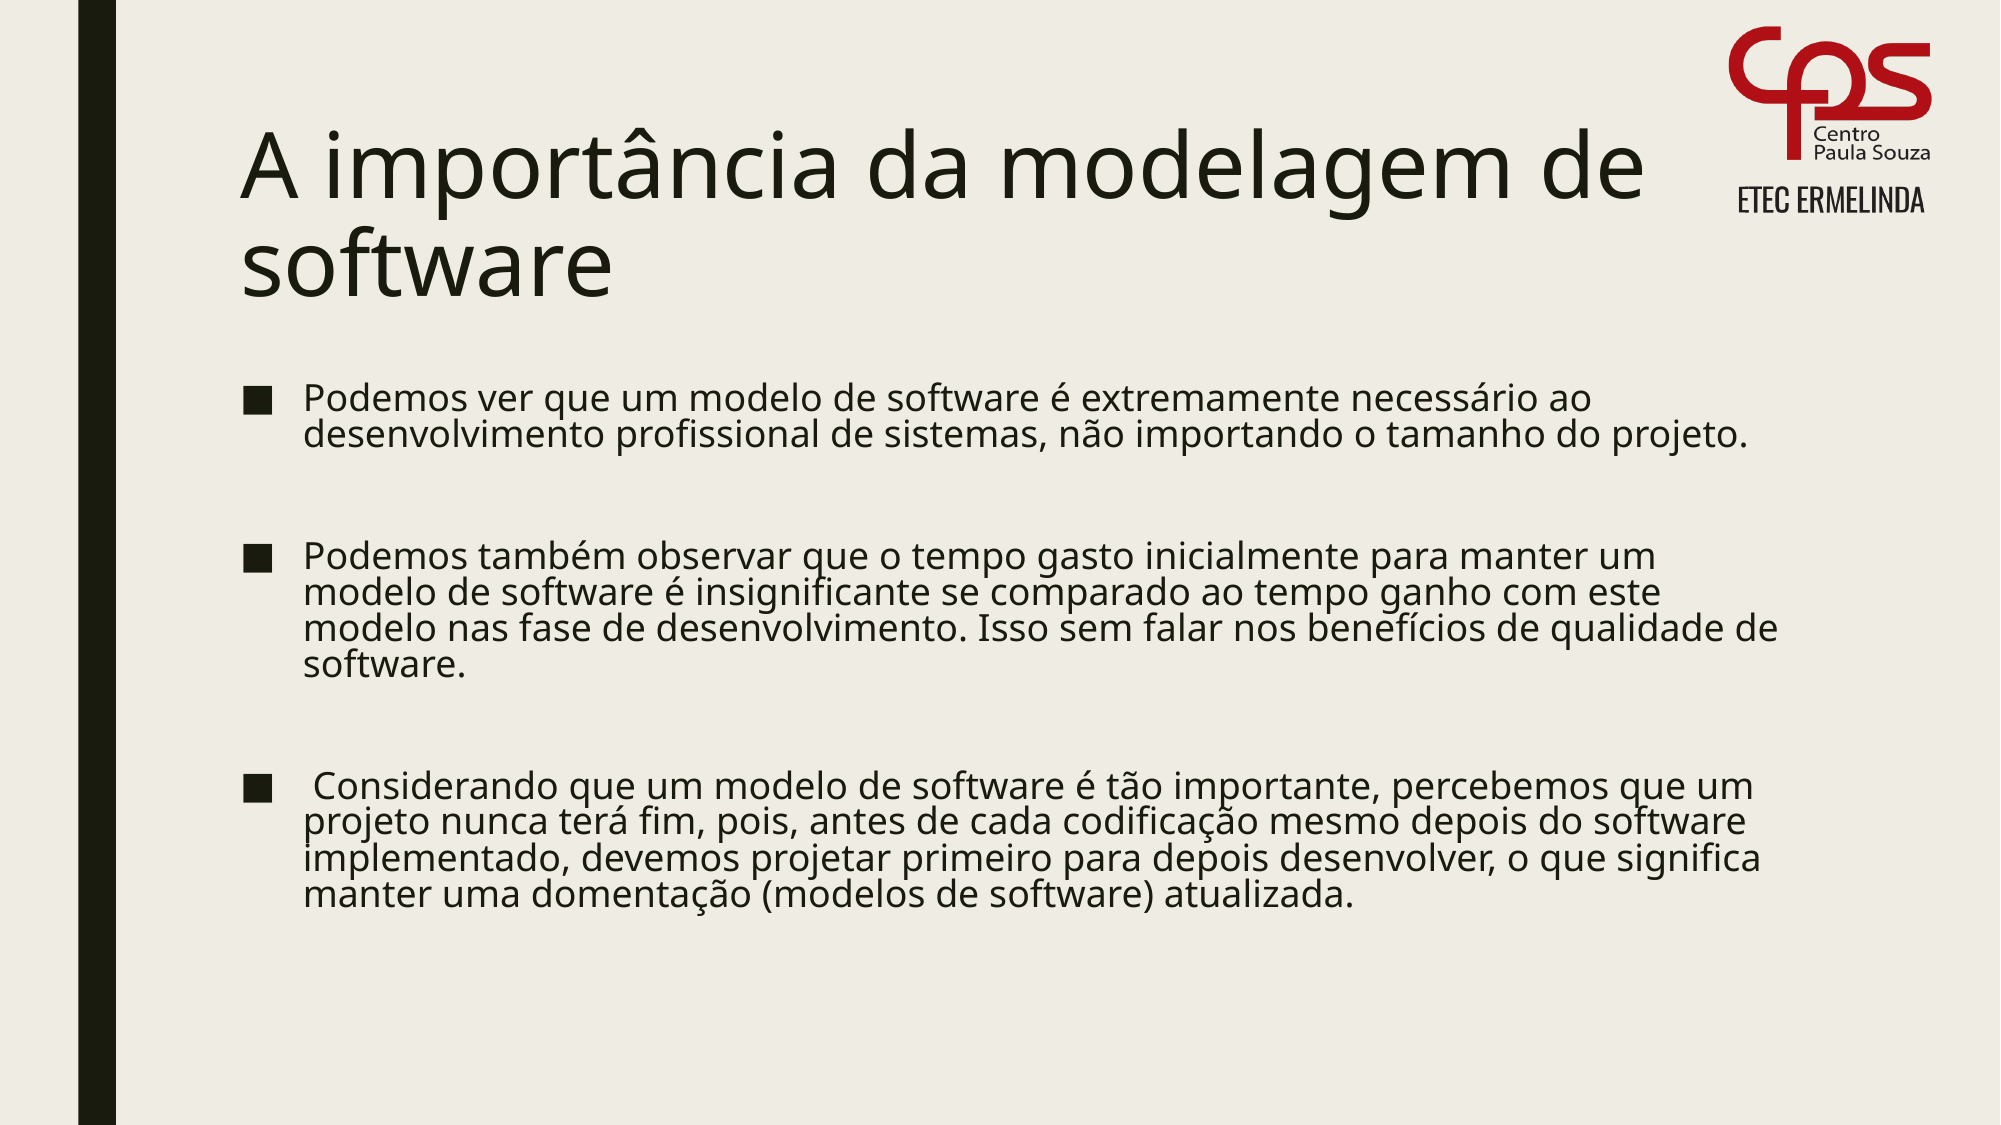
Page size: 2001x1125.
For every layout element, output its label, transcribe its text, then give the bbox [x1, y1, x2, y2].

picture [1724, 16, 1939, 231]
title A importância da modelagem de software [225, 112, 1800, 357]
list Podemos ver que um modelo de software é extremamente necessário ao desenvolvimento profissional de sistemas, não importando o tamanho do projeto. Podemos também observar que o tempo gasto inicialmente para manter um modelo de software é insignificante se comparado ao tempo ganho com este modelo nas fase de desenvolvimento. Isso sem falar nos benefícios de qualidade de software. Considerando que um modelo de software é tão importante, percebemos que um projeto nunca terá fim, pois, antes de cada codificação mesmo depois do software implementado, devemos projetar primeiro para depois desenvolver, o que significa manter uma domentação (modelos de software) atualizada. [225, 375, 1800, 963]
